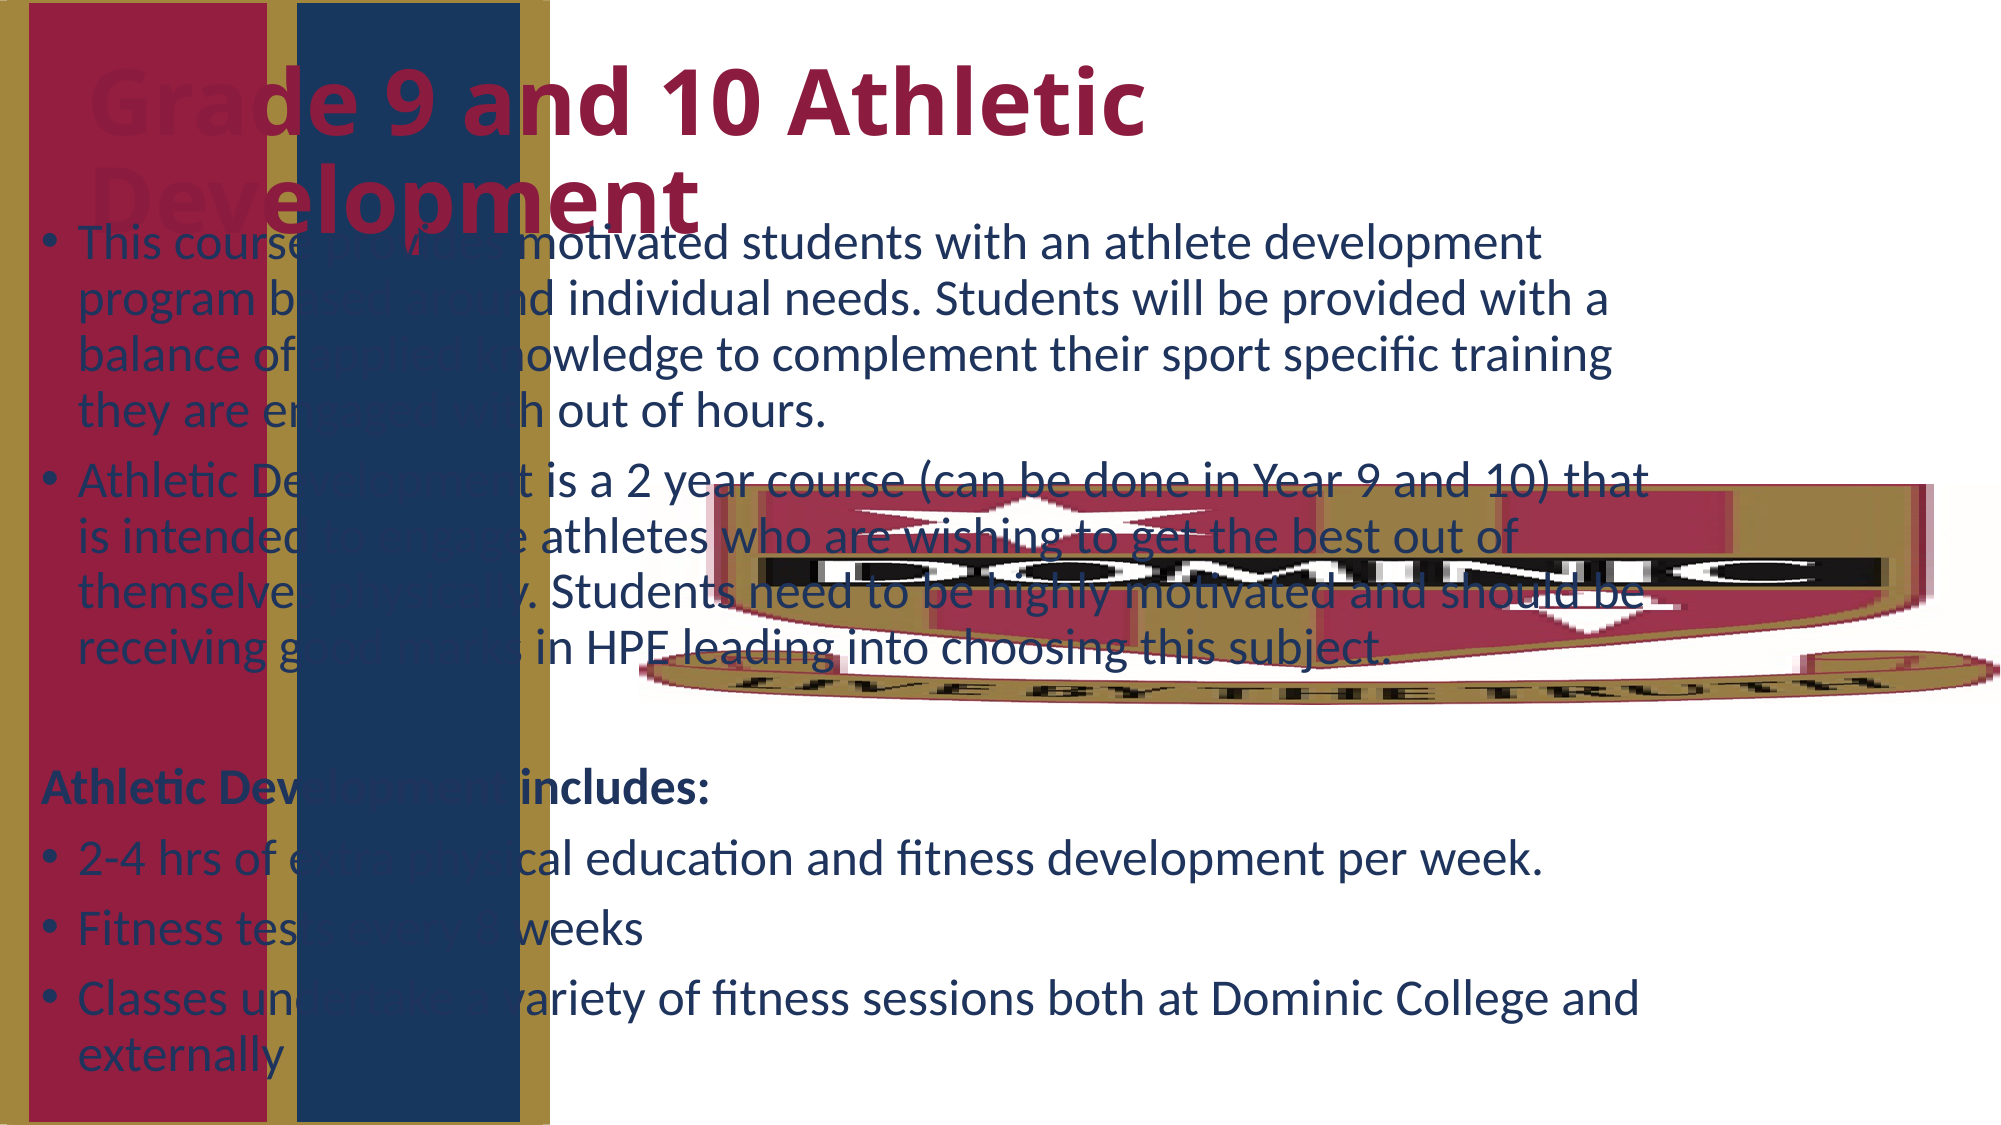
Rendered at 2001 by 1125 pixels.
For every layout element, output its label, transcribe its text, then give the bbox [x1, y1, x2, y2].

title Grade 9 and 10 Athletic Development [72, 46, 1621, 207]
picture [0, 0, 2001, 1125]
list This course provides motivated students with an athlete development program based around individual needs. Students will be provided with a balance of applied knowledge to complement their sport specific training they are engaged with out of hours. Athletic Development is a 2 year course (can be done in Year 9 and 10) that is intended to engage athletes who are wishing to get the best out of themselves physically. Students need to be highly motivated and should be receiving good marks in HPE leading into choosing this subject. Athletic Development includes: 2-4 hrs of extra physical education and fitness development per week. Fitness tests every 8 weeks Classes undertake a variety of fitness sessions both at Dominic College and externally [25, 207, 1681, 1105]
